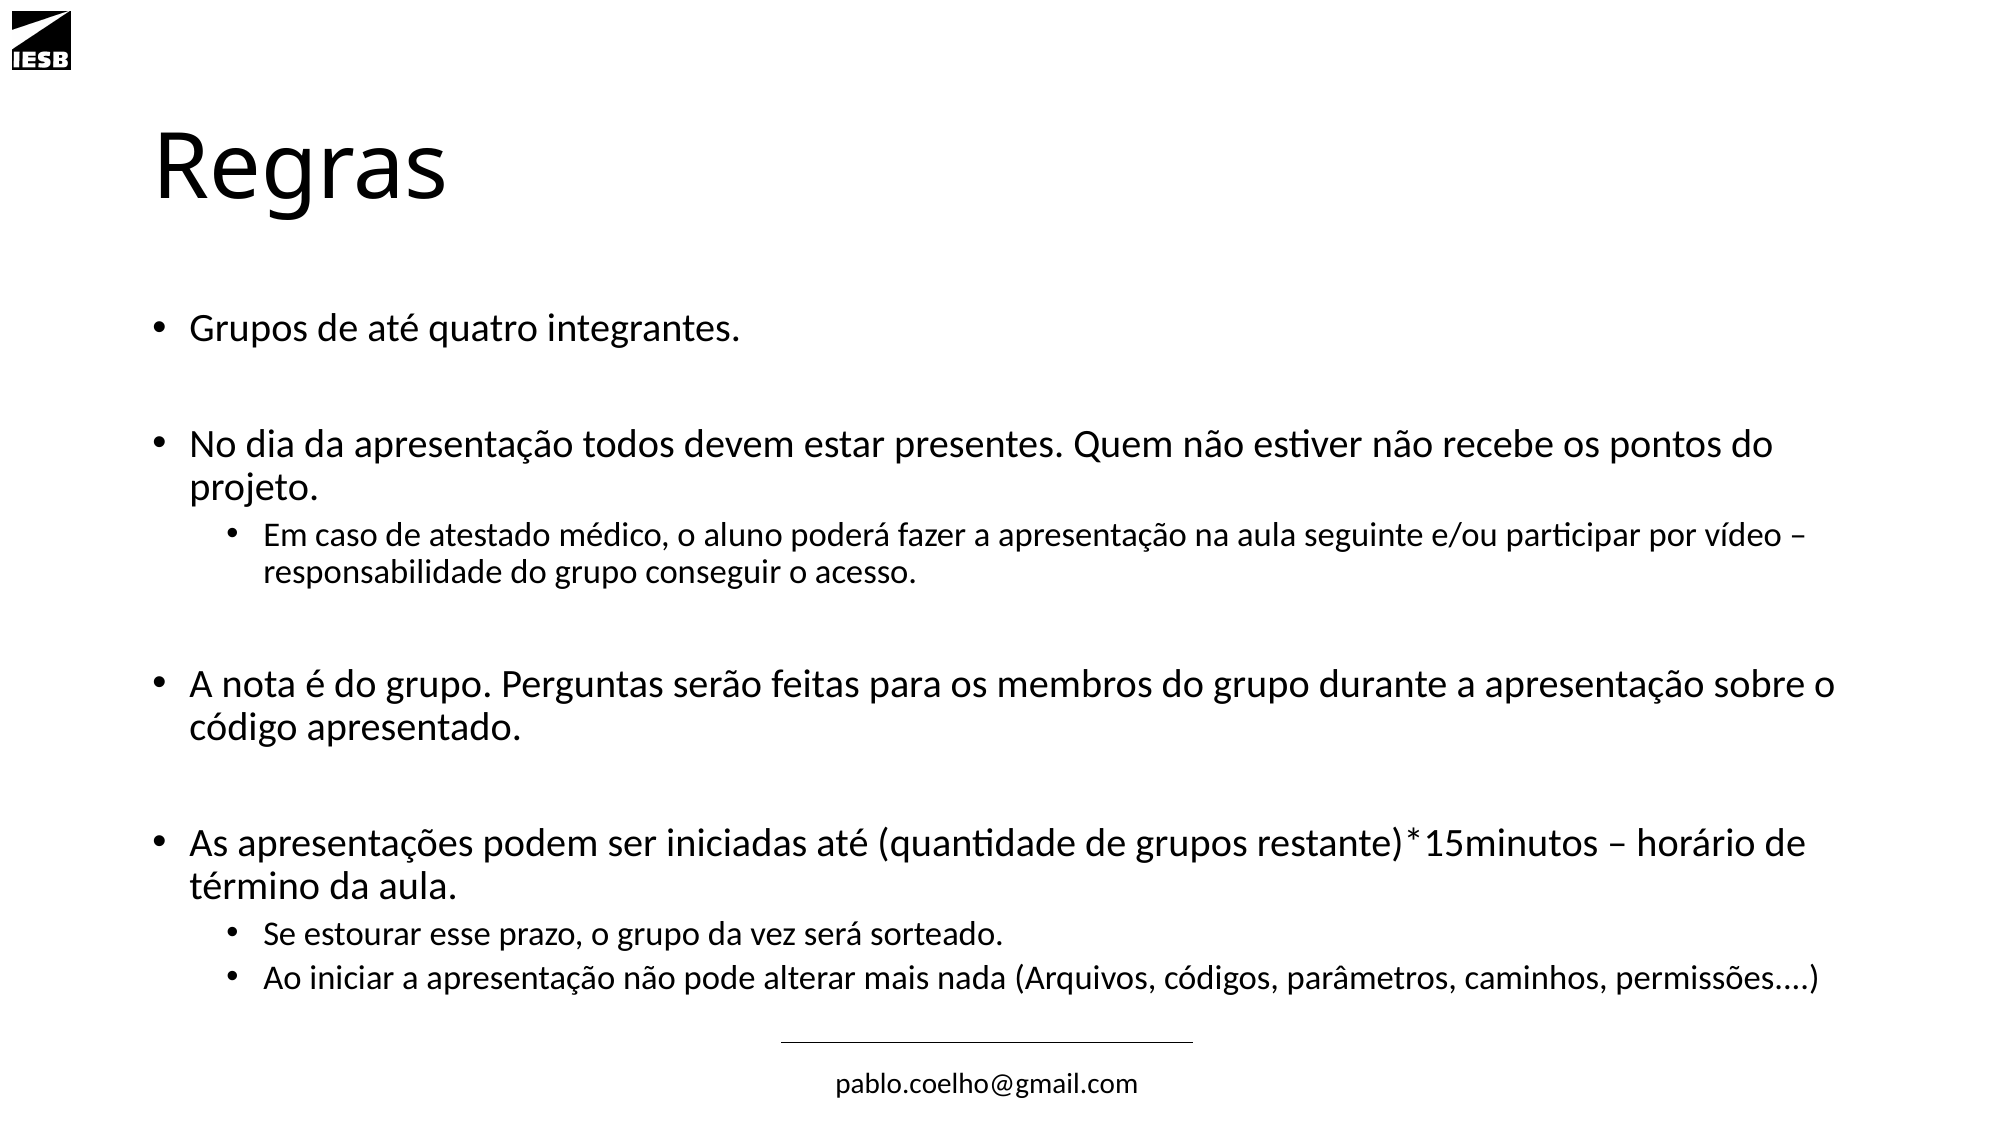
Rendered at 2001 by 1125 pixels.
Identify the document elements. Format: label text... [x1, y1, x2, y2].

title Regras [137, 59, 1863, 278]
list Grupos de até quatro integrantes. No dia da apresentação todos devem estar presentes. Quem não estiver não recebe os pontos do projeto. Em caso de atestado médico, o aluno poderá fazer a apresentação na aula seguinte e/ou participar por vídeo – responsabilidade do grupo conseguir o acesso. A nota é do grupo. Perguntas serão feitas para os membros do grupo durante a apresentação sobre o código apresentado. As apresentações podem ser iniciadas até (quantidade de grupos restante)*15minutos – horário de término da aula. Se estourar esse prazo, o grupo da vez será sorteado. Ao iniciar a apresentação não pode alterar mais nada (Arquivos, códigos, parâmetros, caminhos, permissões....) [137, 299, 1863, 1014]
